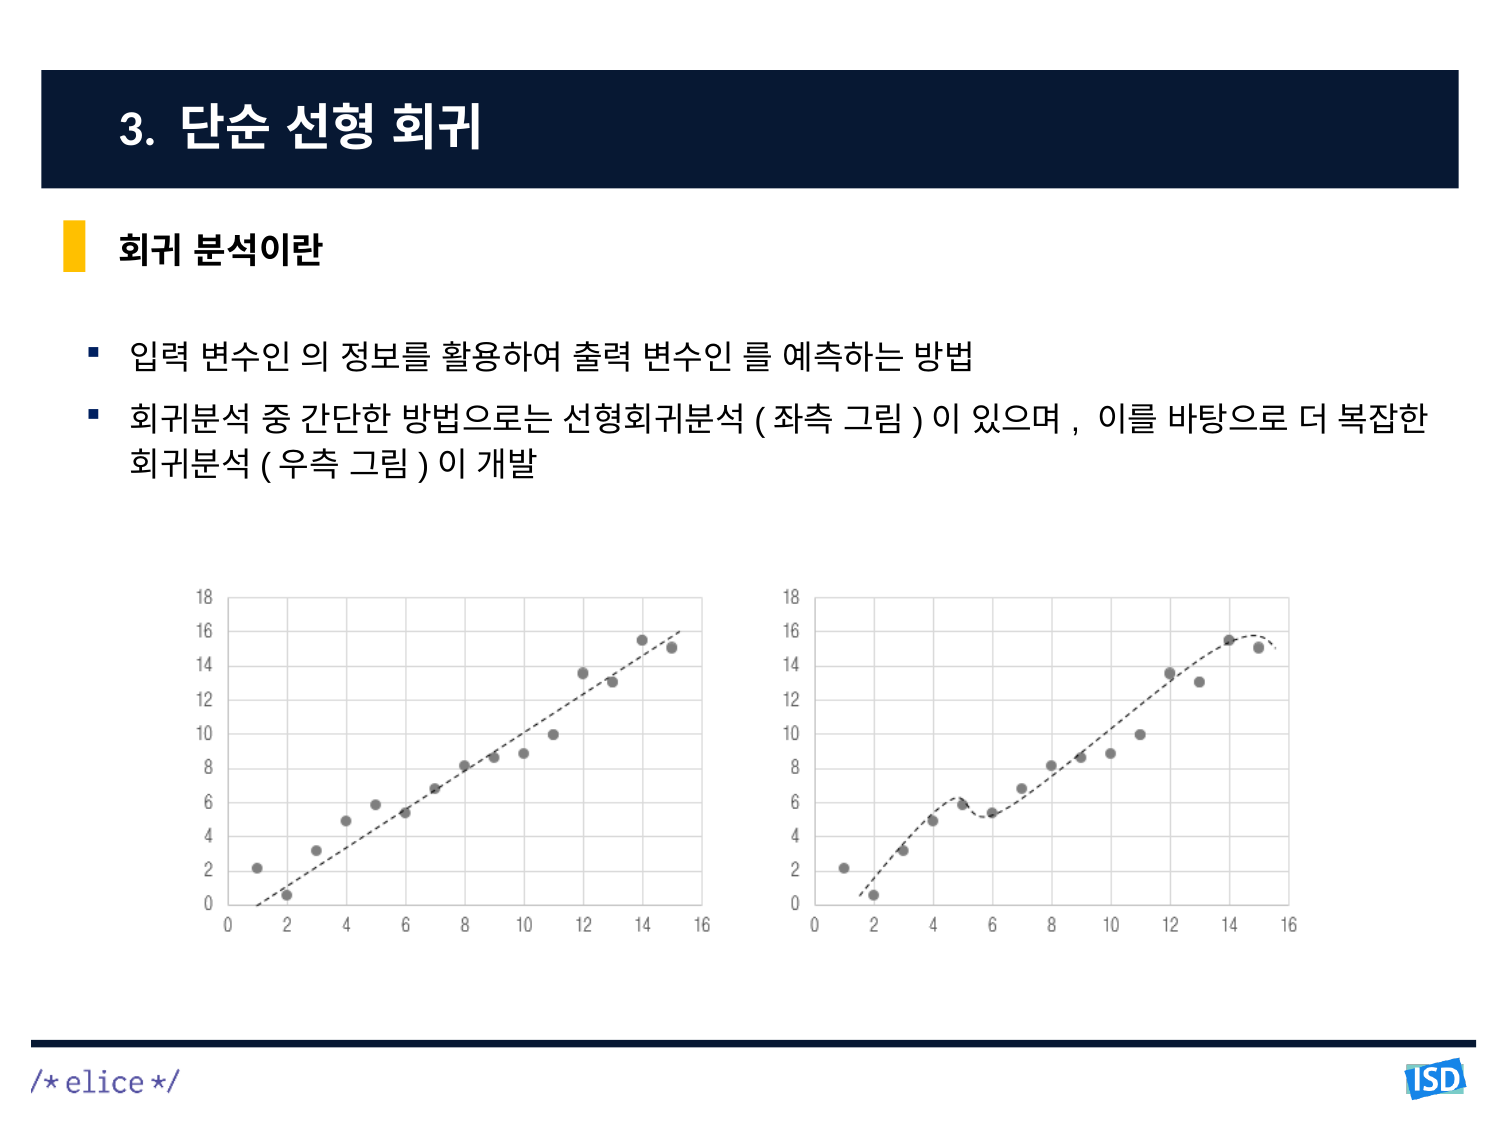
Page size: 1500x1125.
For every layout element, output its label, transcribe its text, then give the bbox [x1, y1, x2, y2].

picture [186, 581, 1314, 952]
title 3. 단순 선형 회귀 [103, 85, 1397, 173]
picture [1395, 1049, 1477, 1106]
picture [31, 1063, 186, 1109]
list 회귀 분석이란 [103, 220, 1397, 272]
